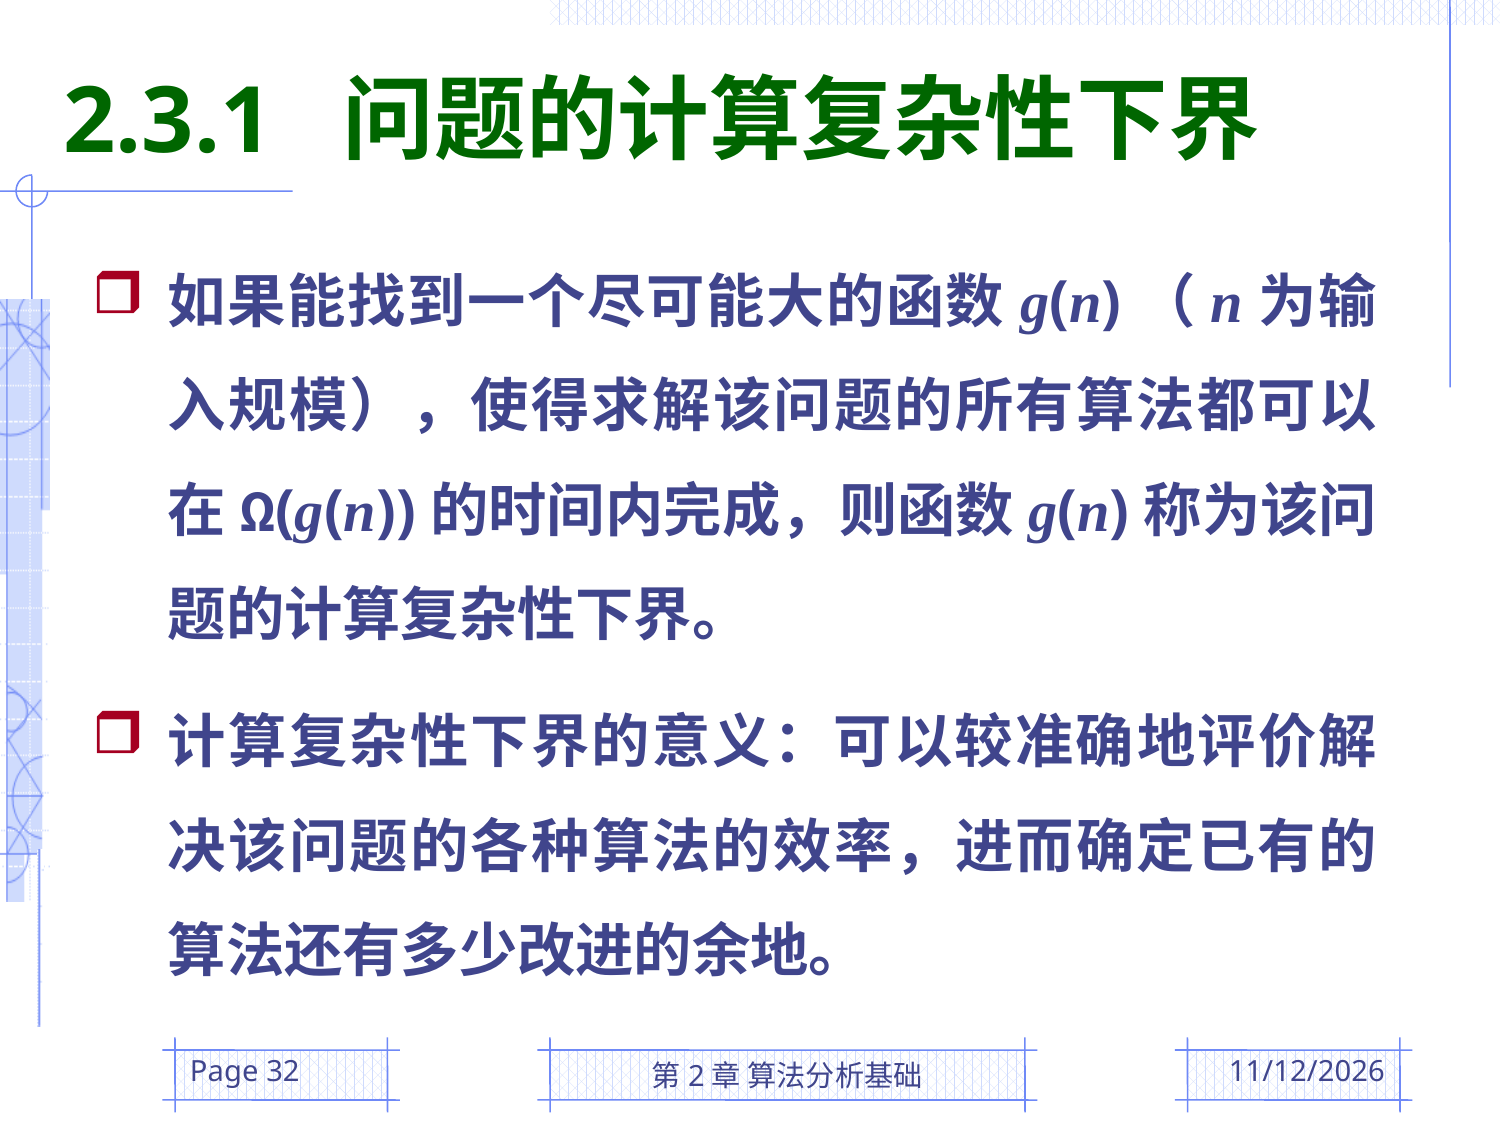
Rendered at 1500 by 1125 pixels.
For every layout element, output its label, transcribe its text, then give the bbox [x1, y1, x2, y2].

picture [0, 299, 50, 1027]
text_box 2.3.1 问题的计算复杂性下界 [48, 53, 1474, 178]
text_box 如果能找到一个尽可能大的函数g(n)（n为输入规模），使得求解该问题的所有算法都可以在Ω(g(n))的时间内完成，则函数g(n)称为该问题的计算复杂性下界。 计算复杂性下界的意义：可以较准确地评价解决该问题的各种算法的效率，进而确定已有的算法还有多少改进的余地。 [78, 222, 1392, 1118]
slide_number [1392, 1024, 1401, 1101]
